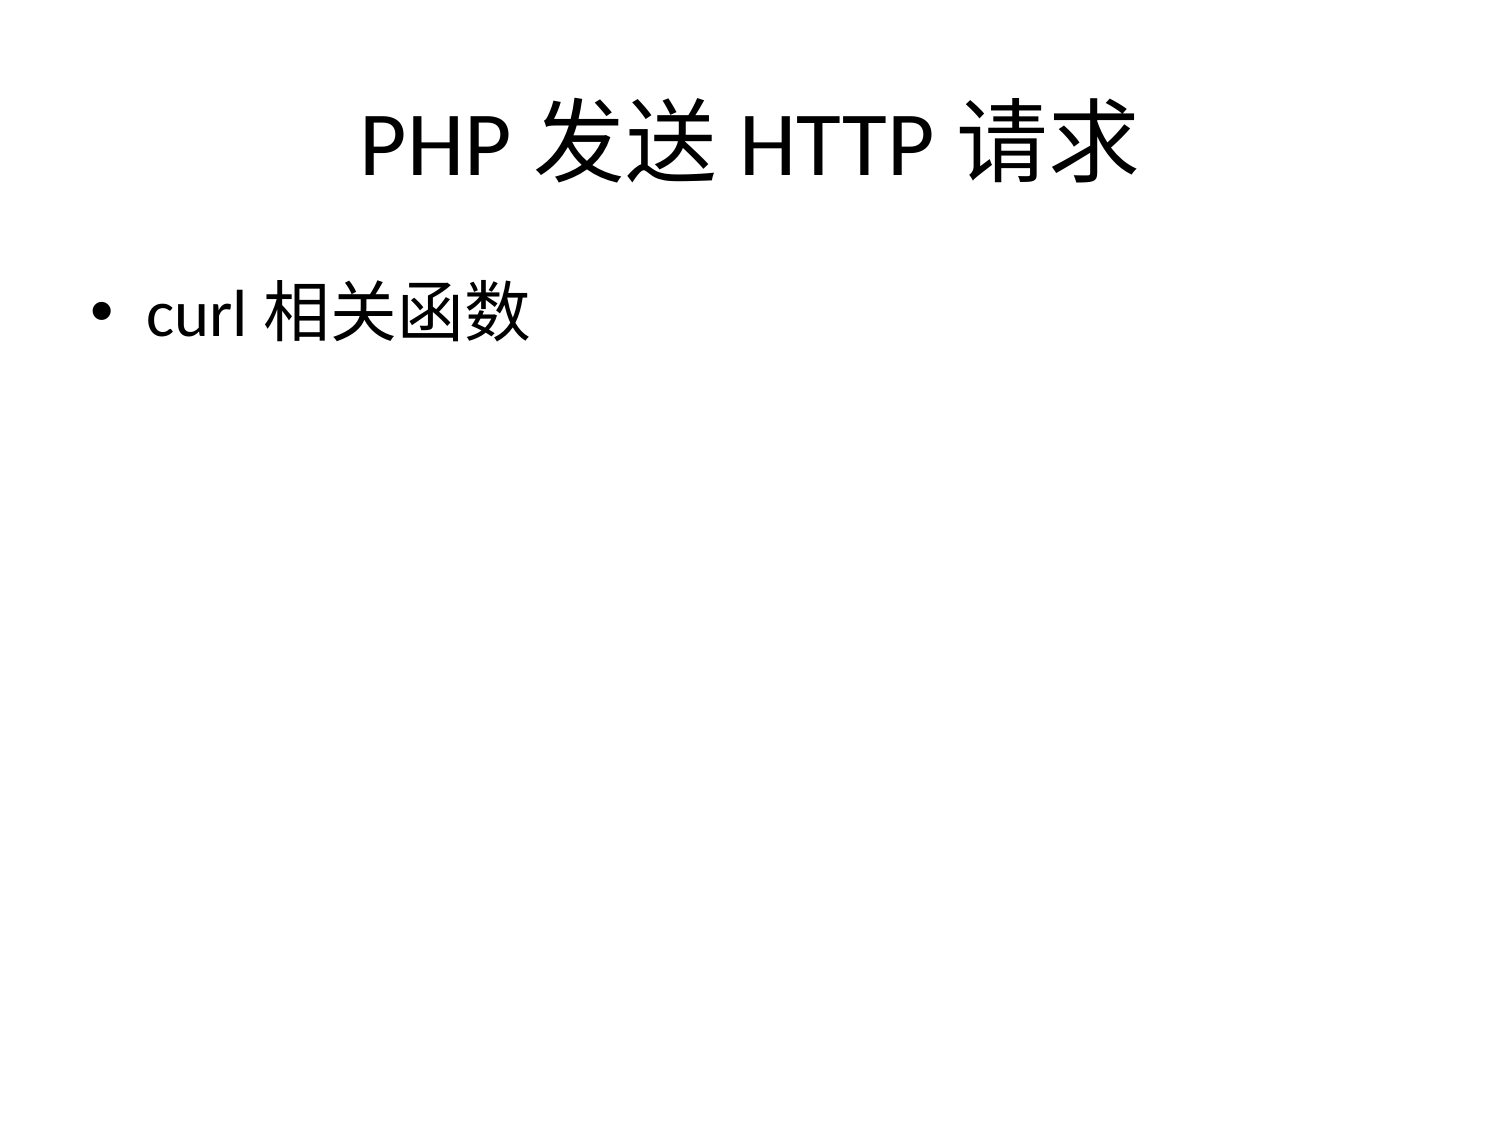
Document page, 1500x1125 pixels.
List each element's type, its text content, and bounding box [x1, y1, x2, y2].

title PHP发送HTTP请求 [75, 45, 1425, 233]
list curl相关函数 [75, 262, 1425, 1005]
